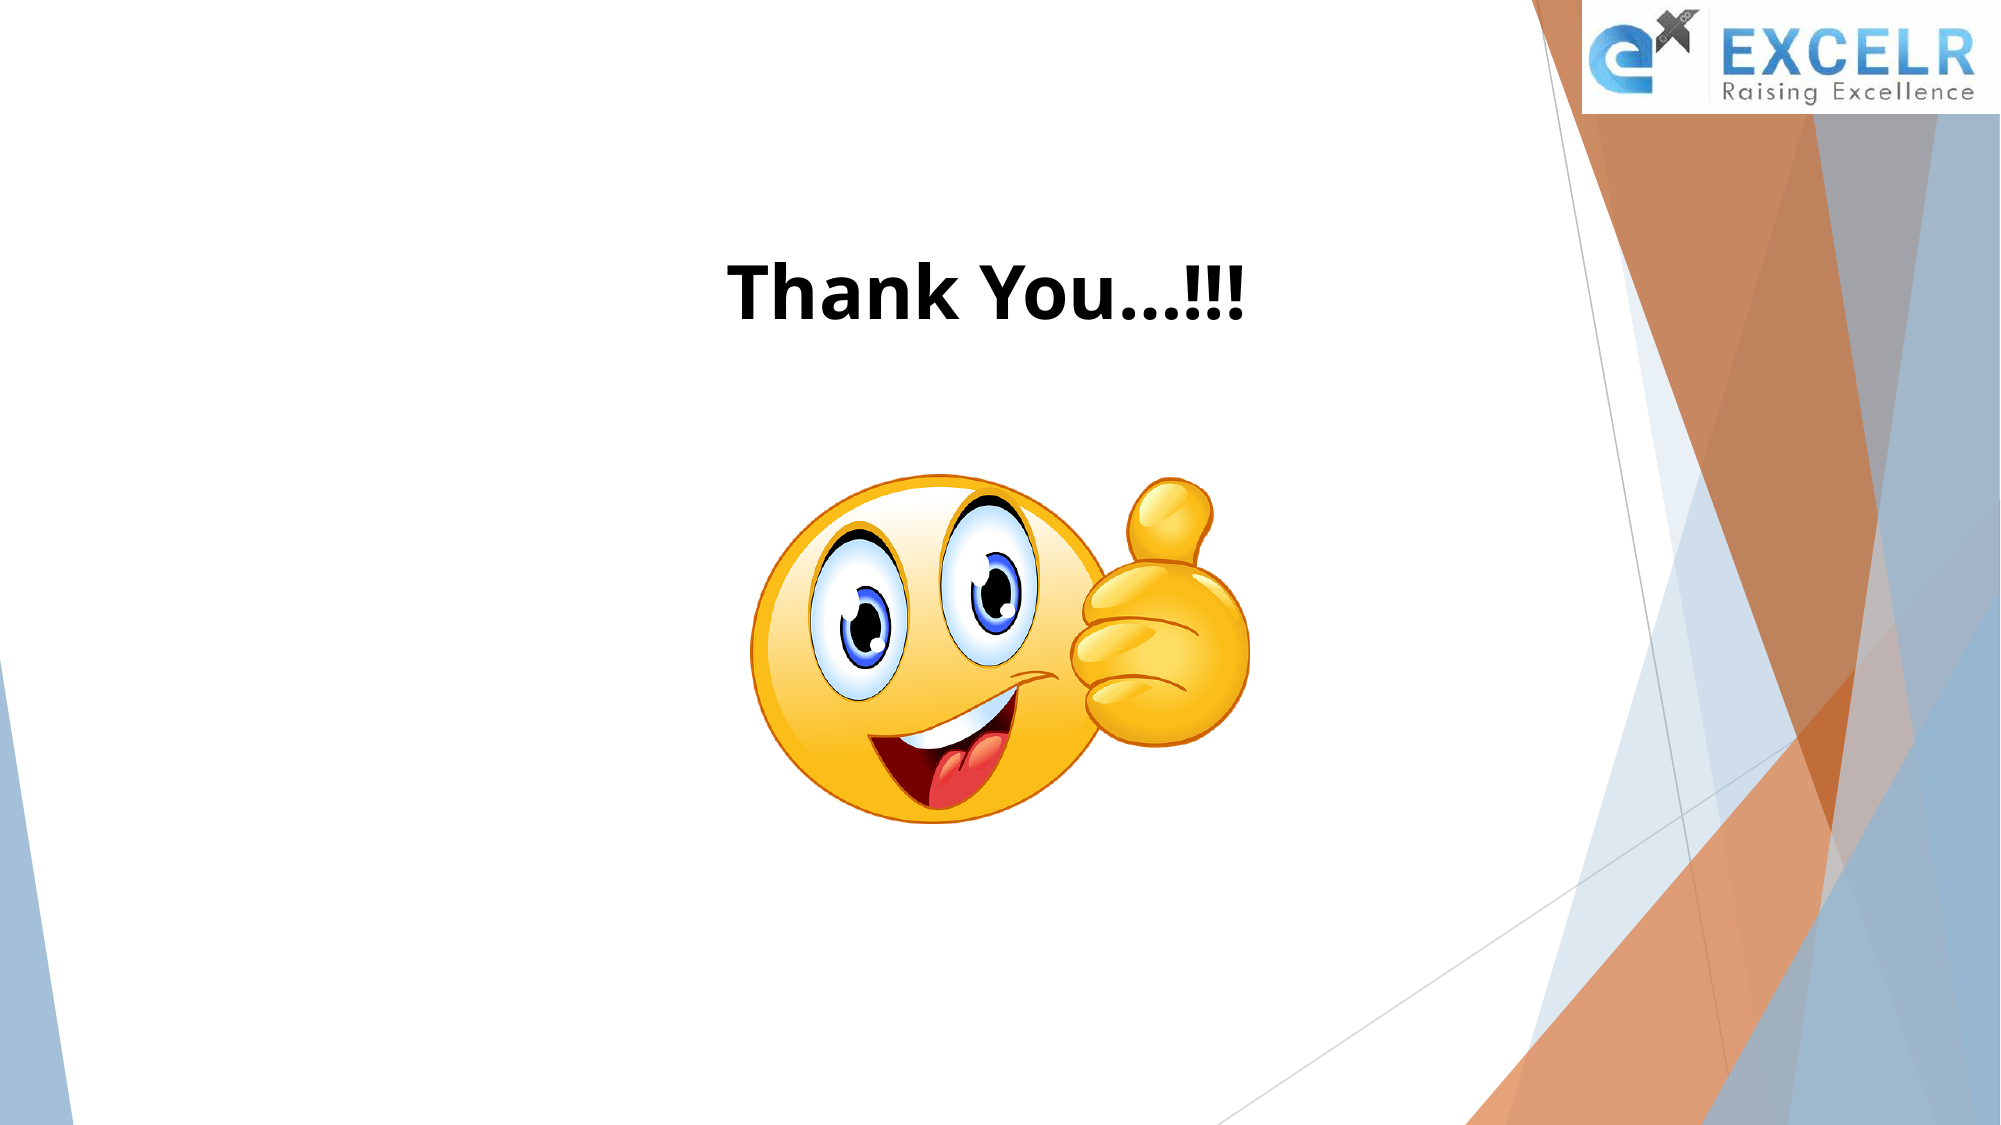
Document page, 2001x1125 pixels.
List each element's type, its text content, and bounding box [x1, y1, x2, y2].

picture [1582, 0, 2000, 114]
text_box Thank You…!!! [711, 236, 1289, 342]
picture [749, 474, 1251, 824]
